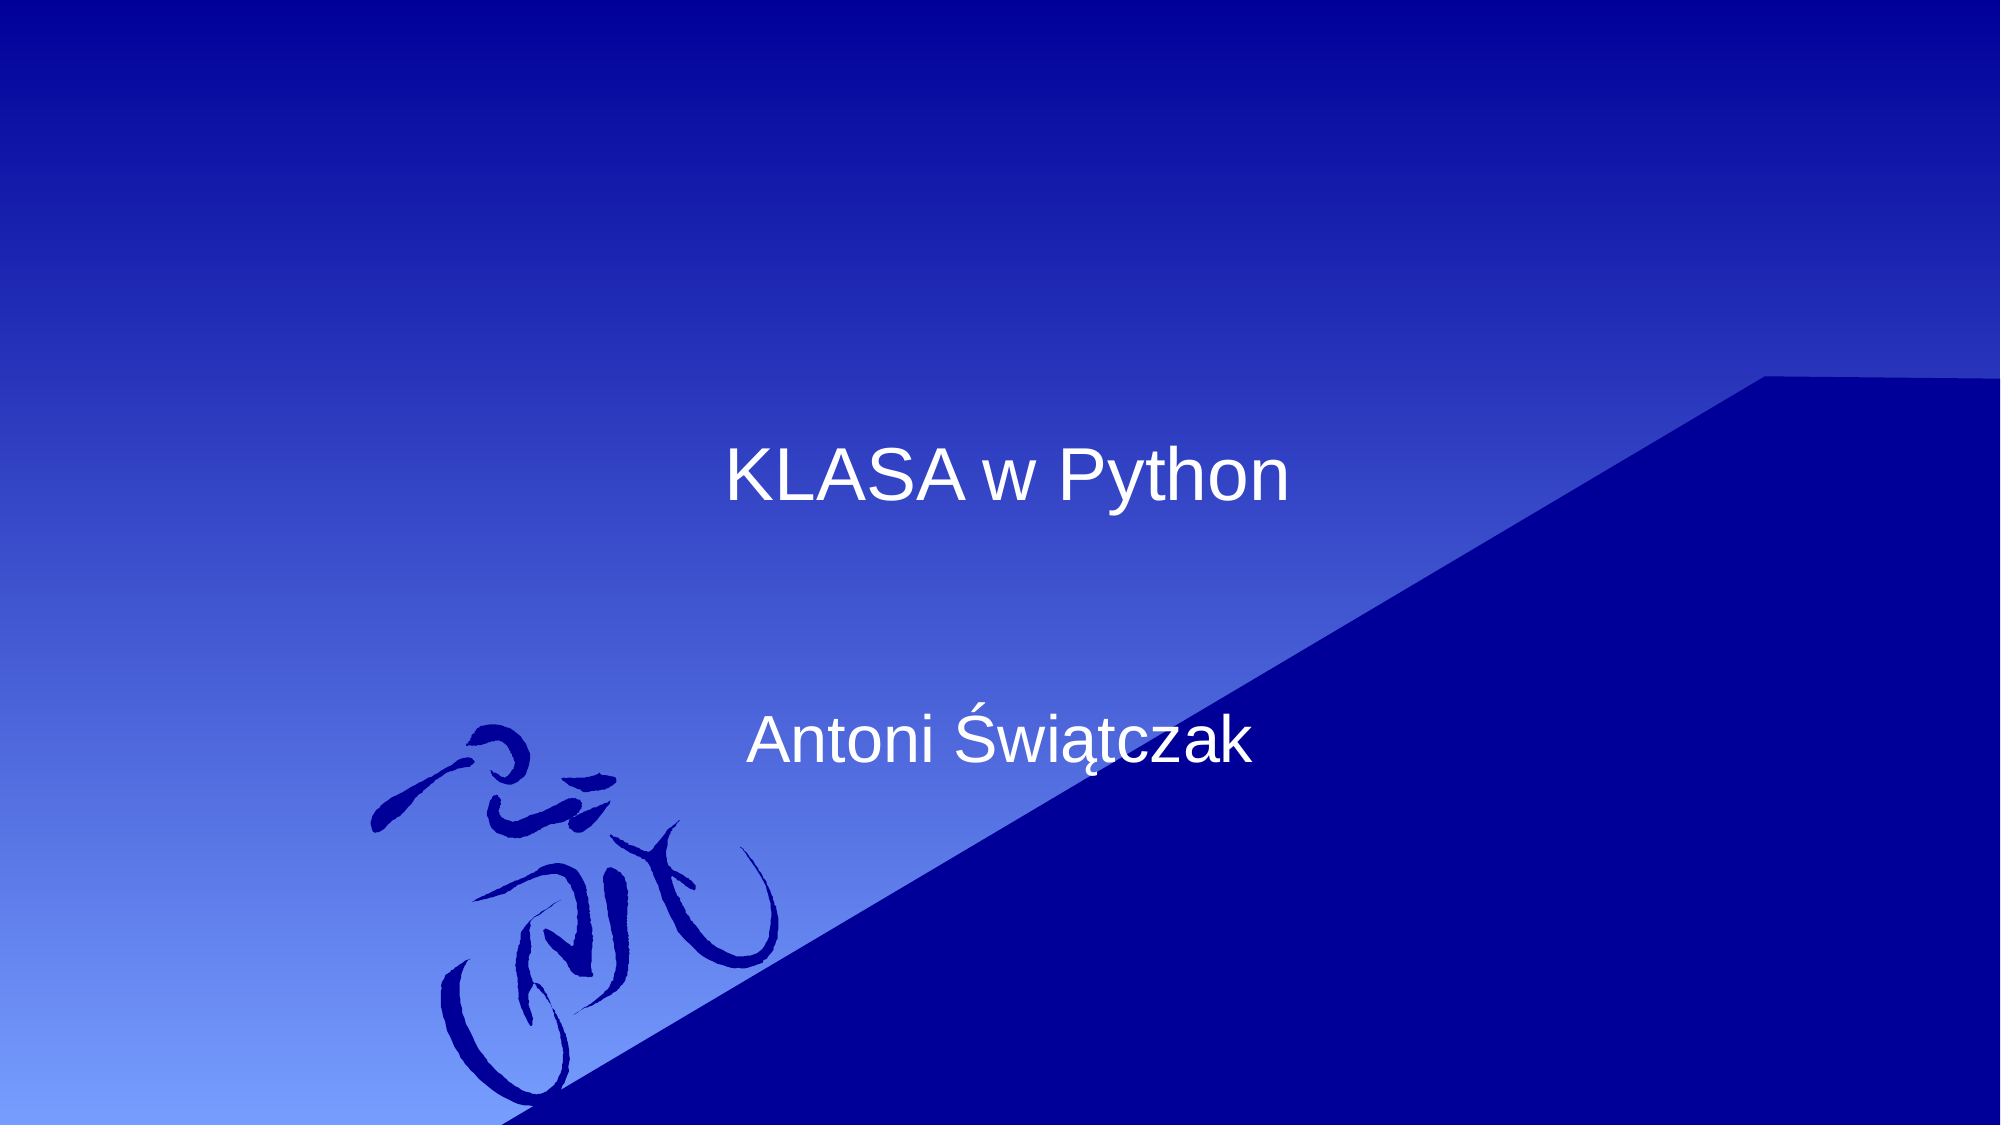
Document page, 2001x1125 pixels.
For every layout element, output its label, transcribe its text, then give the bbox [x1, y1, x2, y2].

subtitle Antoni Świątczak [299, 637, 1701, 835]
title KLASA w Python [86, 349, 1930, 592]
